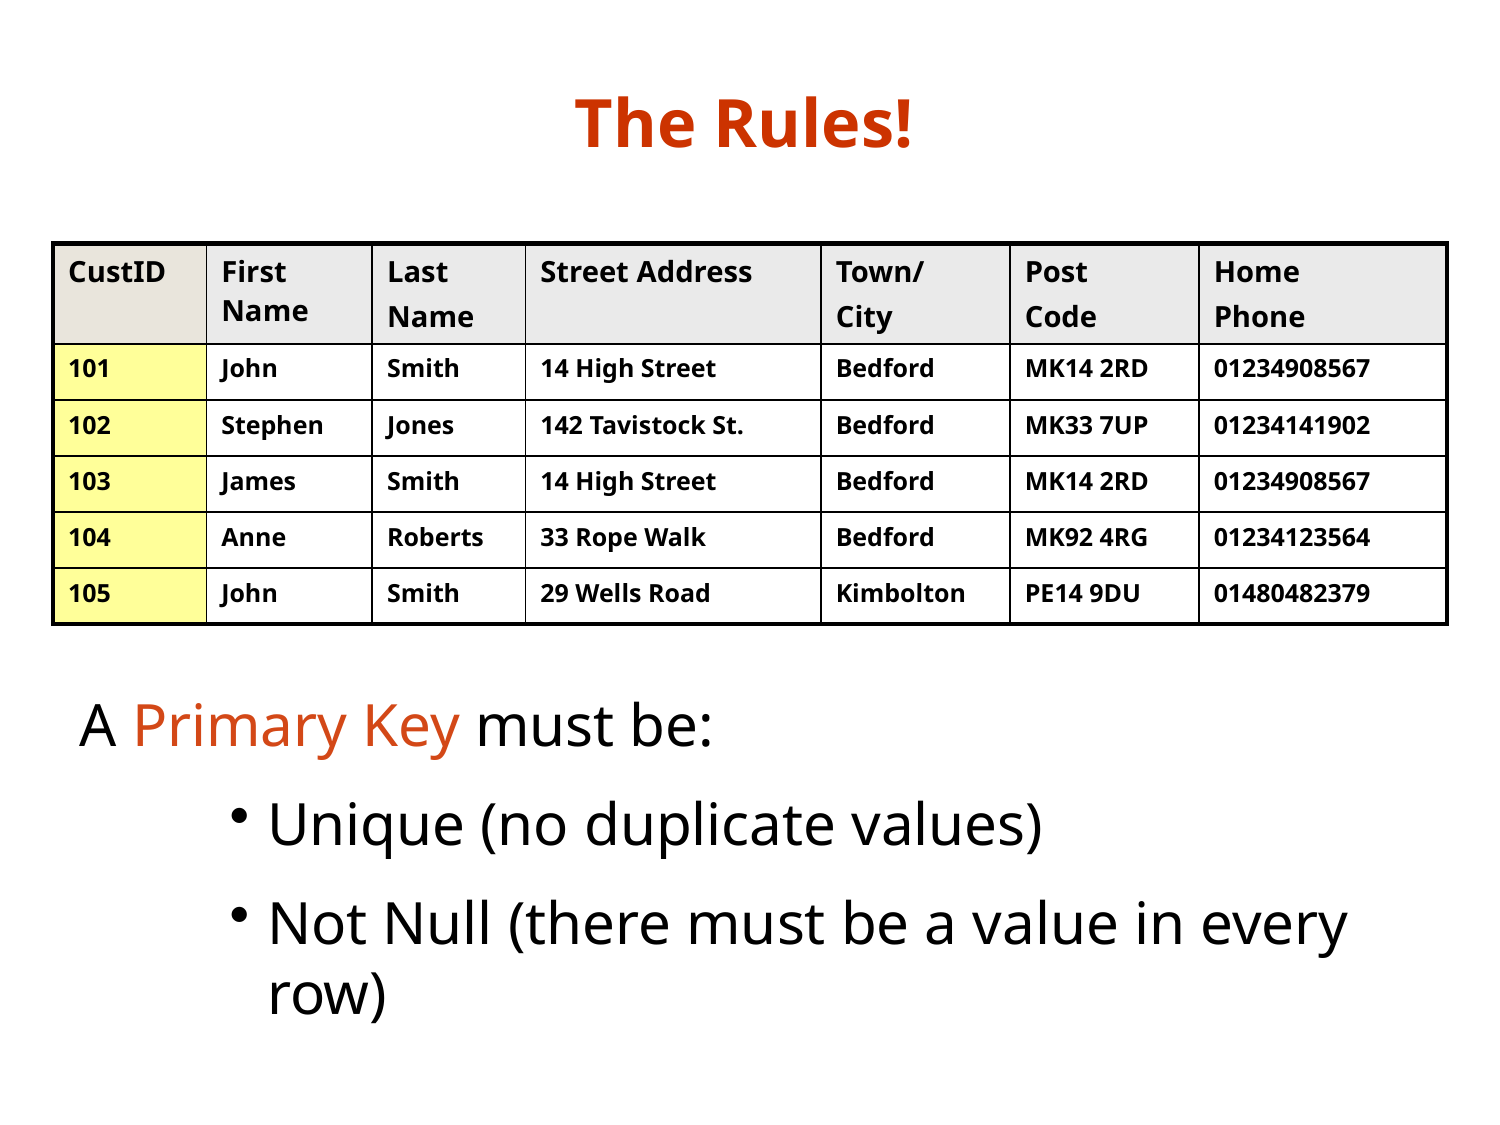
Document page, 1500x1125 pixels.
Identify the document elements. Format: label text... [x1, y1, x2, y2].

table_header CustID [55, 246, 206, 343]
table_cell 142 Tavistock St. [526, 401, 820, 455]
table_cell 101 [55, 345, 206, 399]
table_cell 14 High Street [526, 457, 820, 511]
table_cell Anne [207, 513, 371, 567]
table_cell Bedford [822, 401, 1009, 455]
table_cell Smith [373, 569, 525, 622]
table_cell Jones [373, 401, 525, 455]
table_cell MK14 2RD [1011, 457, 1198, 511]
table_cell 01480482379 [1200, 569, 1445, 622]
table_cell MK14 2RD [1011, 345, 1198, 399]
table_cell 104 [55, 513, 206, 567]
table_cell Smith [373, 457, 525, 511]
table_cell 01234123564 [1200, 513, 1445, 567]
table_header Town/ City [822, 246, 1009, 343]
table_cell 105 [55, 569, 206, 622]
table_header Post Code [1011, 246, 1198, 343]
text_box A Primary Key must be: Unique (no duplicate values) Not Null (there must be a value in every row) [64, 680, 1436, 1034]
table_cell Kimbolton [822, 569, 1009, 622]
table_cell MK33 7UP [1011, 401, 1198, 455]
table_cell PE14 9DU [1011, 569, 1198, 622]
table_cell Smith [373, 345, 525, 399]
table_header First Name [207, 246, 371, 343]
table_cell 01234908567 [1200, 345, 1445, 399]
table_cell 01234908567 [1200, 457, 1445, 511]
table_cell 01234141902 [1200, 401, 1445, 455]
table_header Last Name [373, 246, 525, 343]
table_cell John [207, 345, 371, 399]
table_cell Stephen [207, 401, 371, 455]
table_cell 14 High Street [526, 345, 820, 399]
table_header Street Address [526, 246, 820, 343]
table_cell 29 Wells Road [526, 569, 820, 622]
table_cell 33 Rope Walk [526, 513, 820, 567]
table_cell John [207, 569, 371, 622]
table_cell 102 [55, 401, 206, 455]
table_header Home Phone [1200, 246, 1445, 343]
table_cell MK92 4RG [1011, 513, 1198, 567]
table_cell Bedford [822, 345, 1009, 399]
table_cell Roberts [373, 513, 525, 567]
table_cell 103 [55, 457, 206, 511]
title The Rules! [29, 45, 1459, 197]
table_cell Bedford [822, 457, 1009, 511]
table_cell James [207, 457, 371, 511]
table_cell Bedford [822, 513, 1009, 567]
